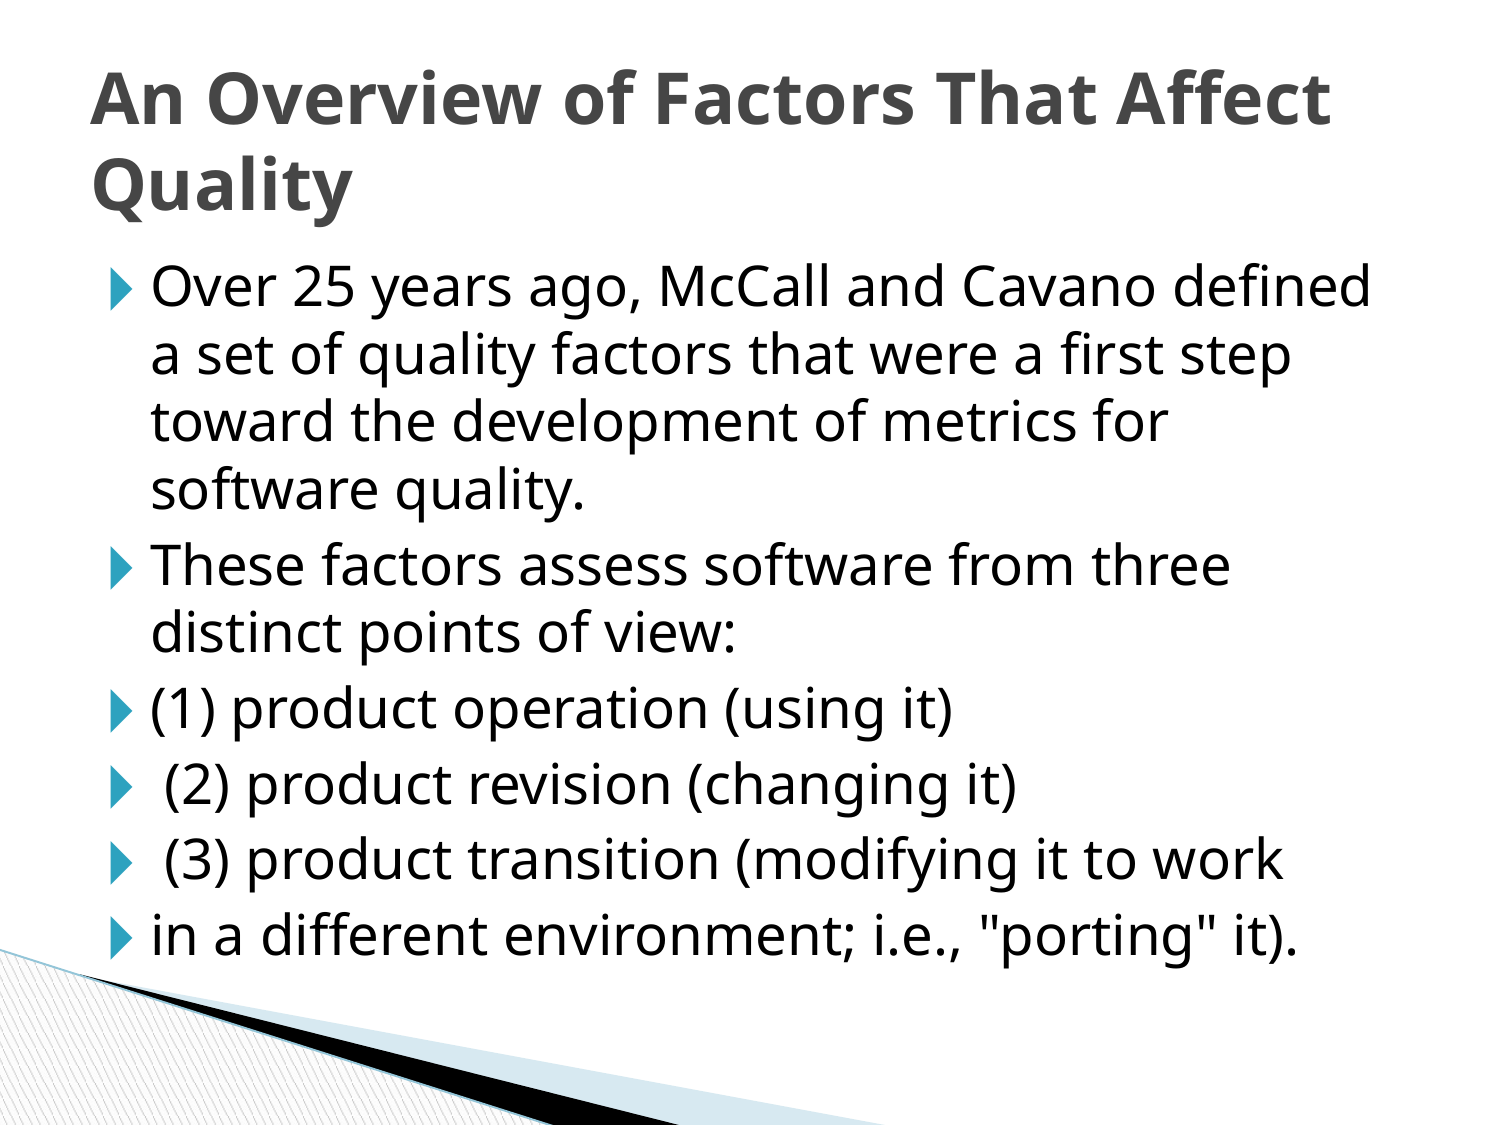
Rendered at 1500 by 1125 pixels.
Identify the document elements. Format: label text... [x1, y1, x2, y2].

title An Overview of Factors That Affect Quality [75, 45, 1425, 233]
list Over 25 years ago, McCall and Cavano defined a set of quality factors that were a first step toward the development of metrics for software quality. These factors assess software from three distinct points of view: (1) product operation (using it) (2) product revision (changing it) (3) product transition (modifying it to work in a different environment; i.e., "porting" it). [75, 243, 1425, 986]
